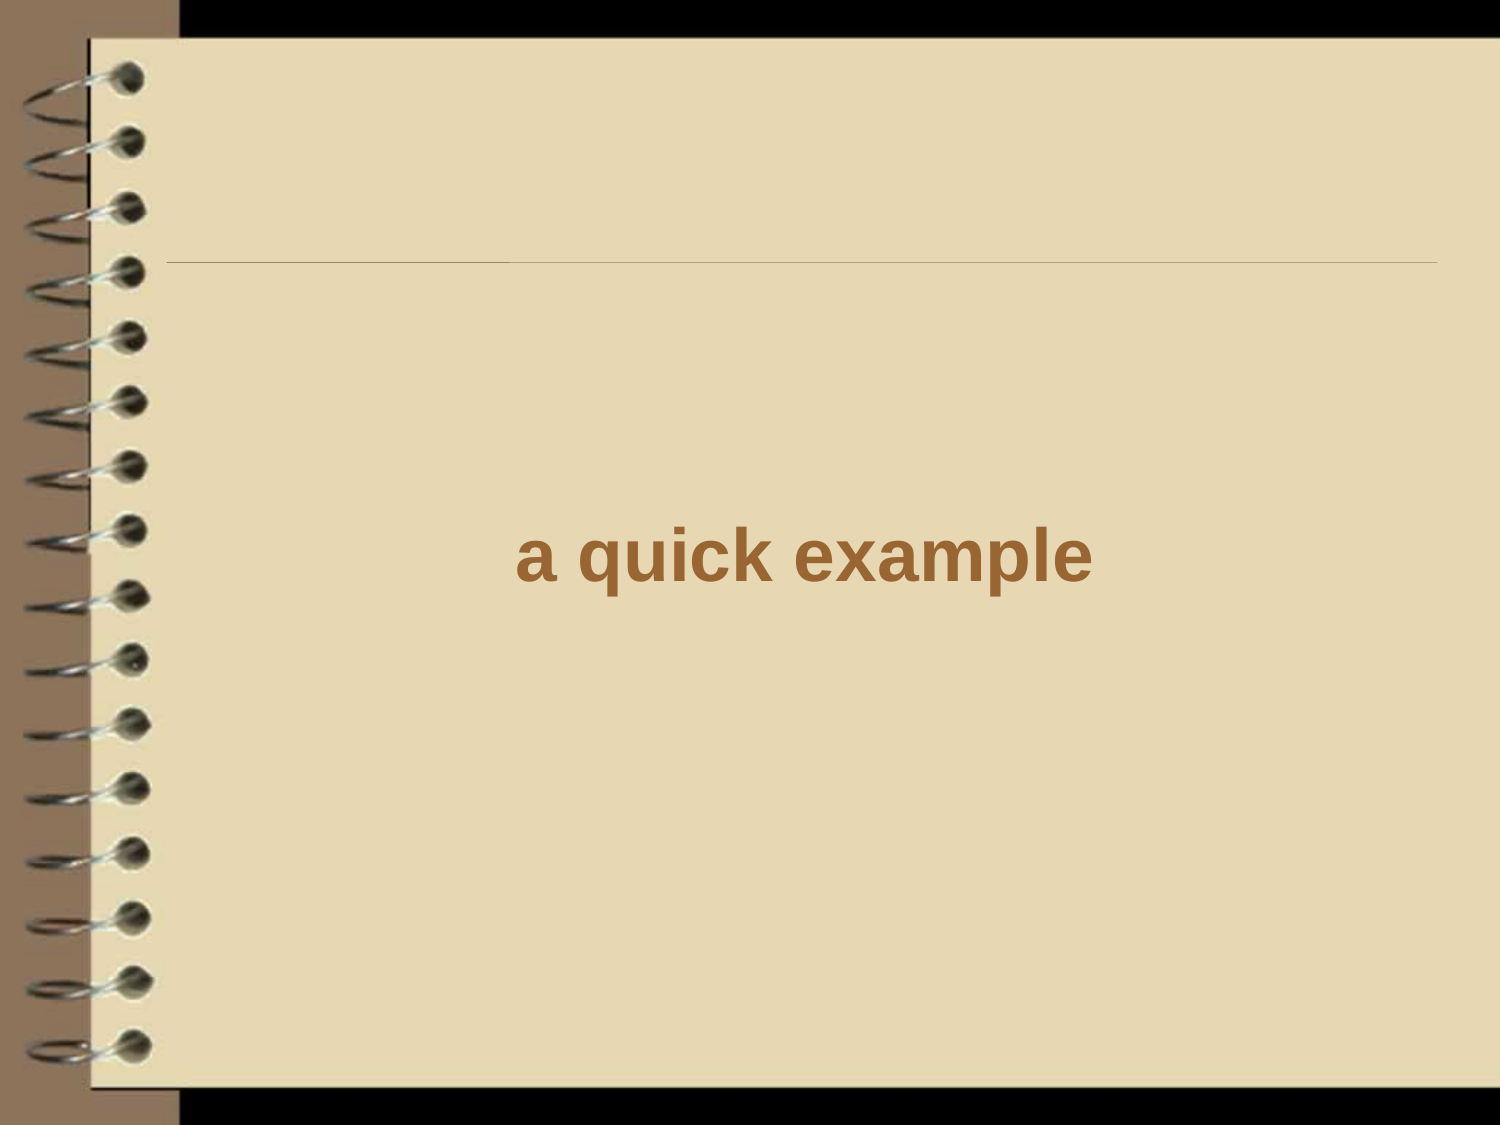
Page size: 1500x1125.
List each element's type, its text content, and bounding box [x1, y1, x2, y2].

picture [0, 0, 1500, 1125]
title a quick example [300, 467, 1309, 635]
